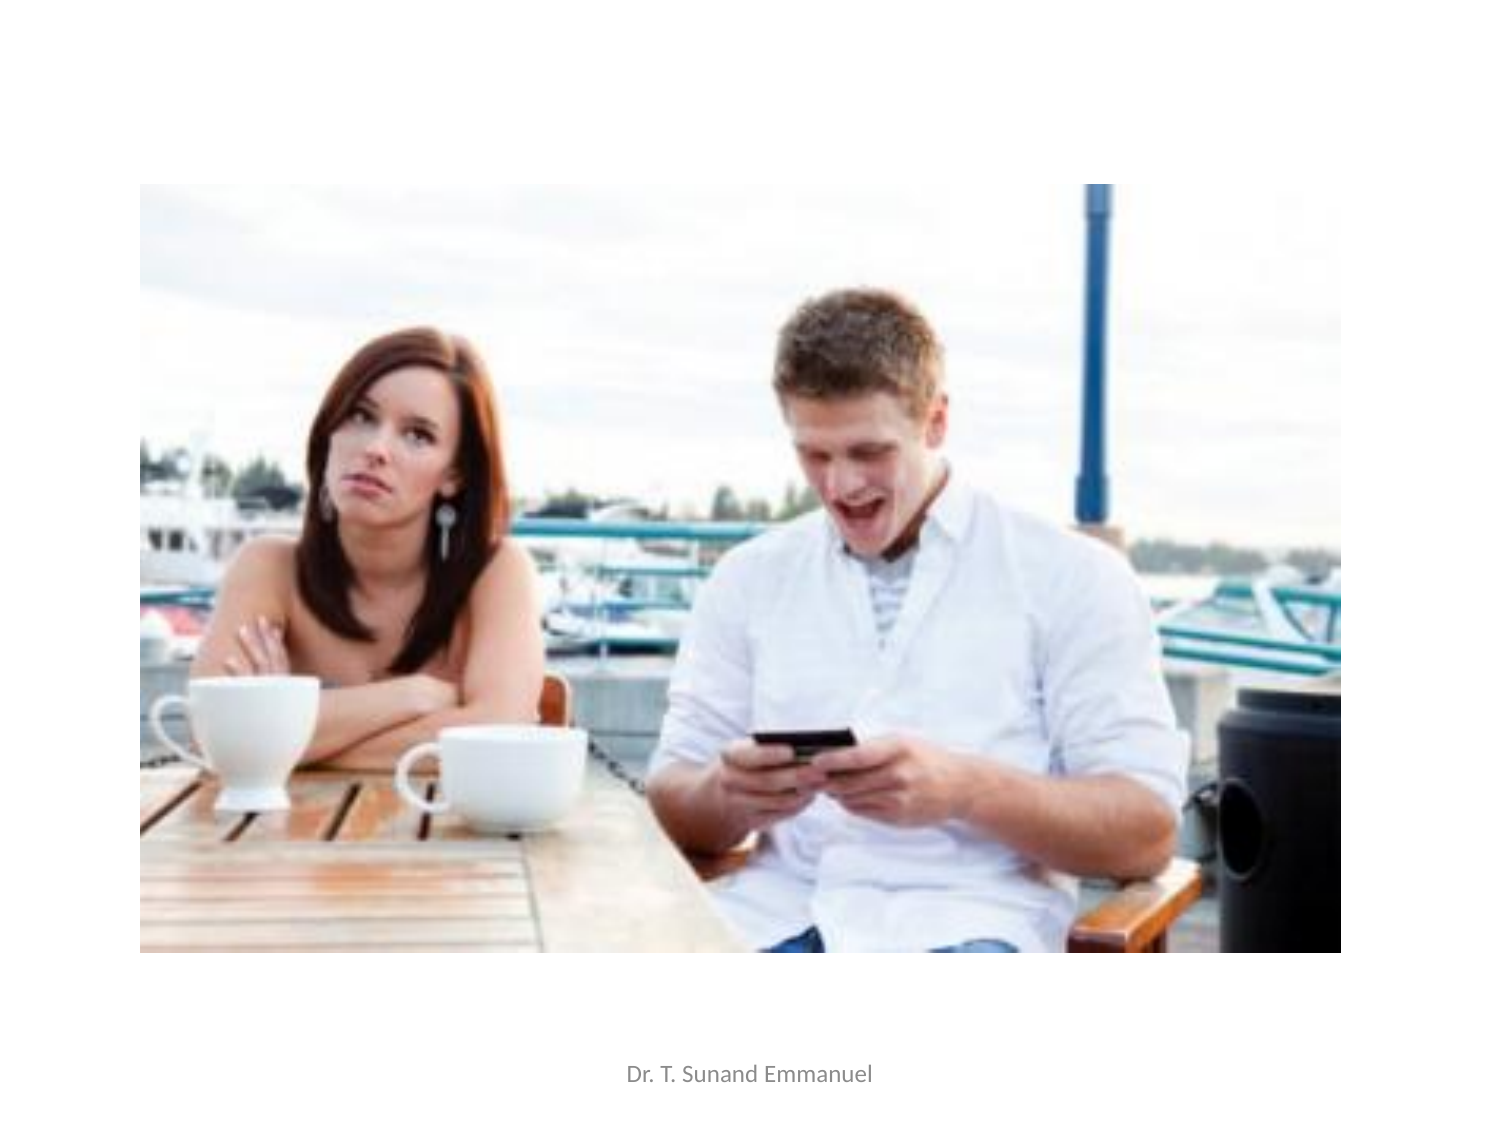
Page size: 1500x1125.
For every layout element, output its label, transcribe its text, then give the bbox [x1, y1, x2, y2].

picture [140, 184, 1341, 953]
footer Dr. T. Sunand Emmanuel [512, 1042, 988, 1103]
